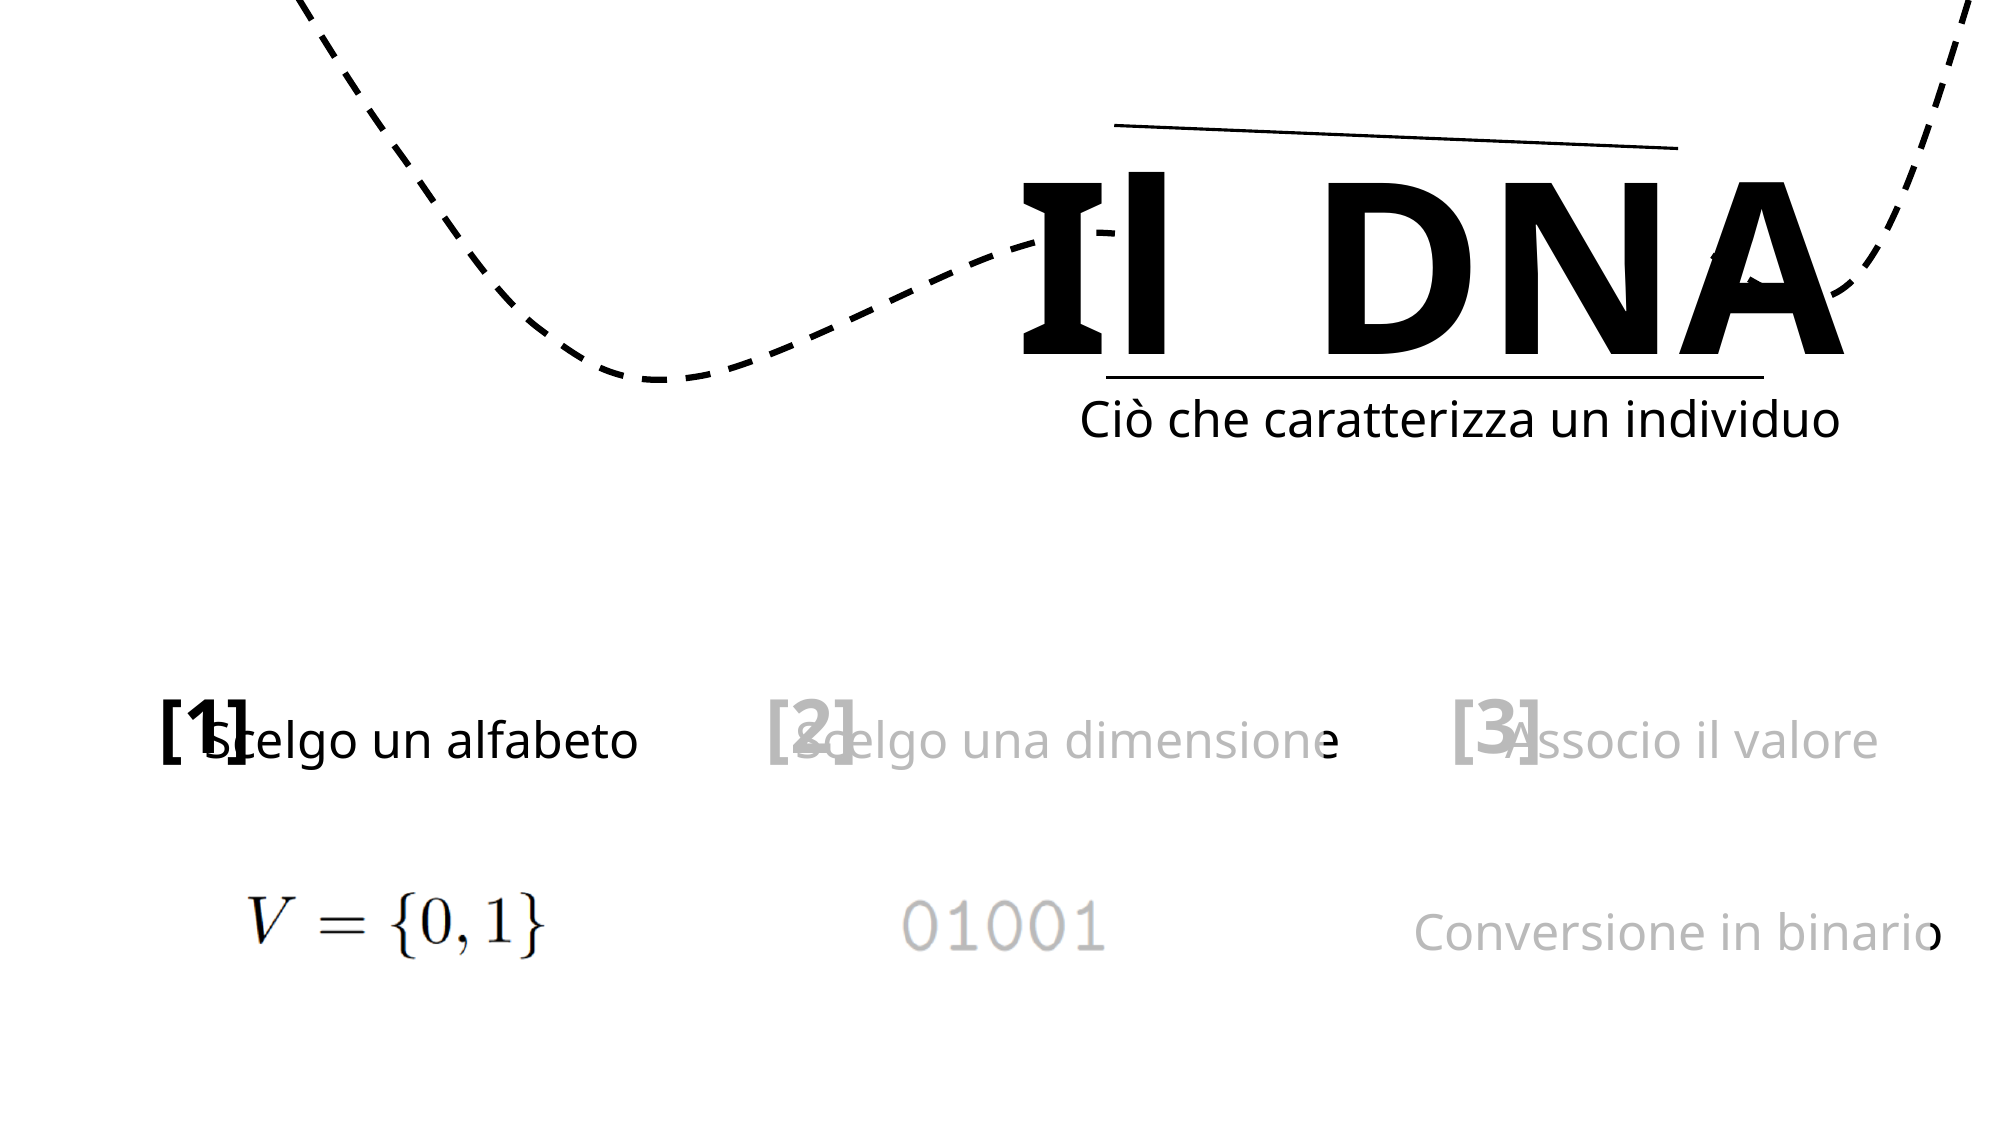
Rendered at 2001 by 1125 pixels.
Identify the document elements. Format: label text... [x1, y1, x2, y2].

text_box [1435, 671, 1856, 778]
text_box [298, 0, 1115, 381]
text_box Ciò che caratterizza un individuo [1065, 380, 1858, 456]
text_box Il DNA [1002, 108, 1860, 411]
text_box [750, 671, 1292, 778]
text_box Conversione in binario [1931, 892, 1959, 968]
picture [886, 878, 1116, 973]
picture [217, 870, 566, 981]
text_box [143, 671, 607, 778]
text_box [1338, 606, 1931, 1044]
text_box [731, 615, 1325, 1053]
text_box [1114, 125, 1679, 149]
text_box [1711, 0, 1969, 301]
